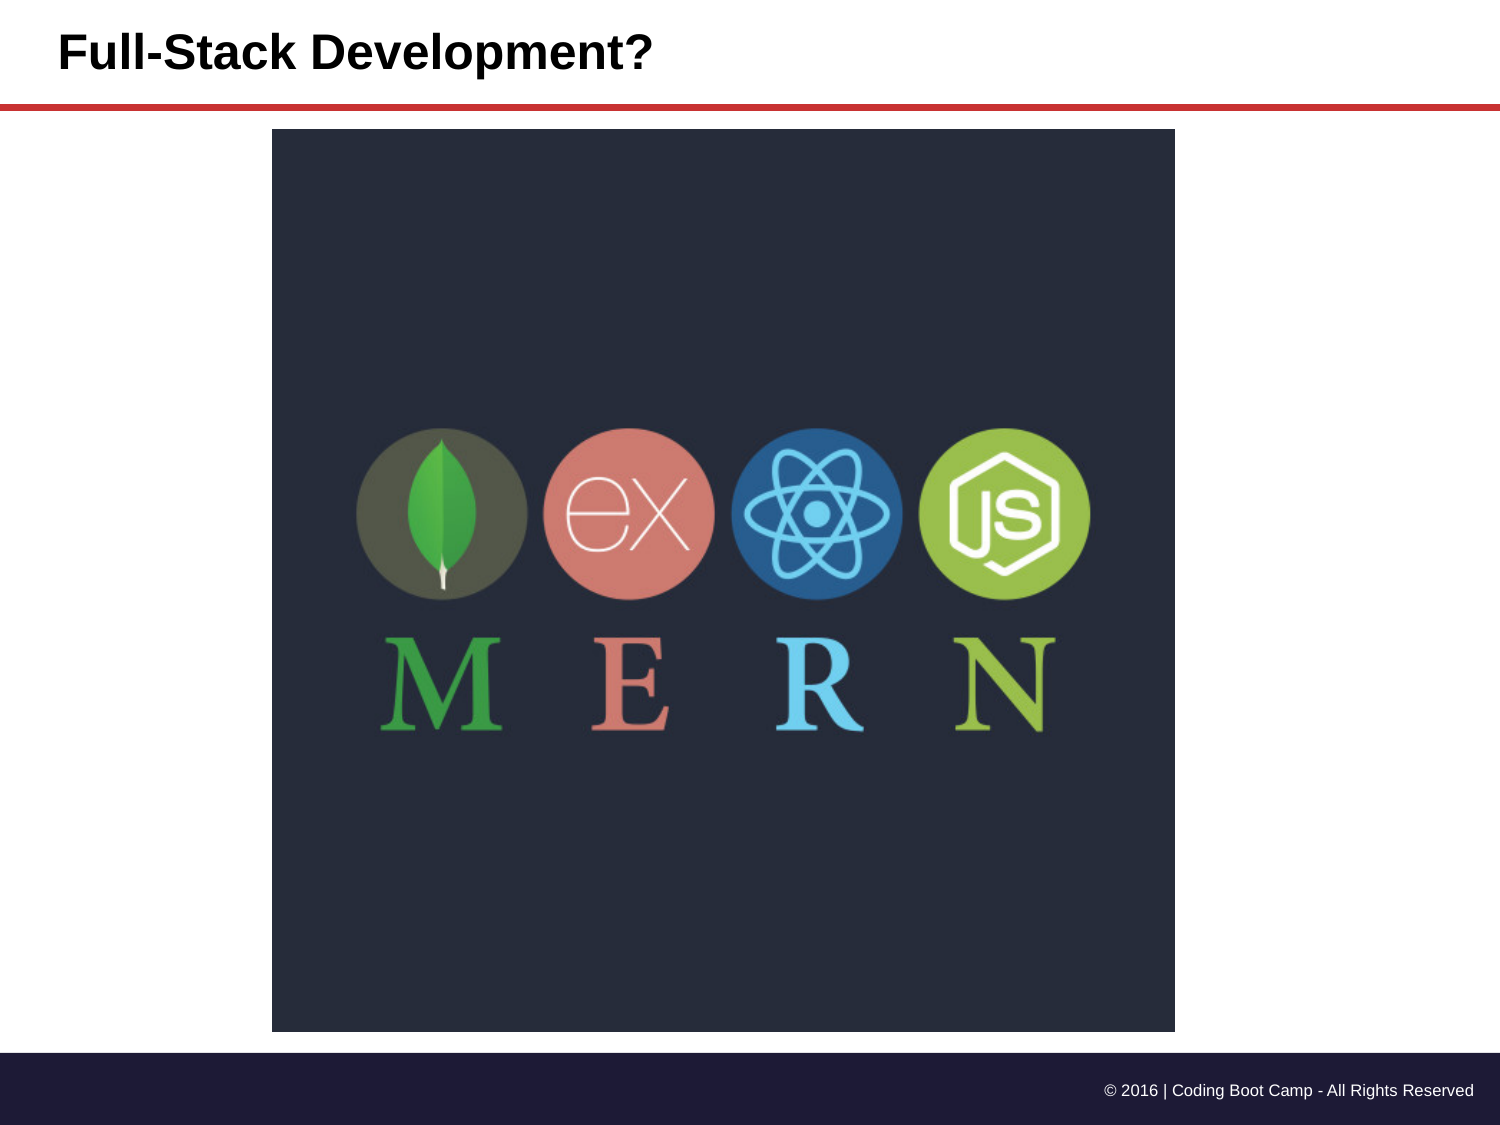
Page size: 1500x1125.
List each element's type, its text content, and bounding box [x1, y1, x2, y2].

picture [272, 129, 1175, 1032]
title Full-Stack Development? [49, 0, 948, 108]
